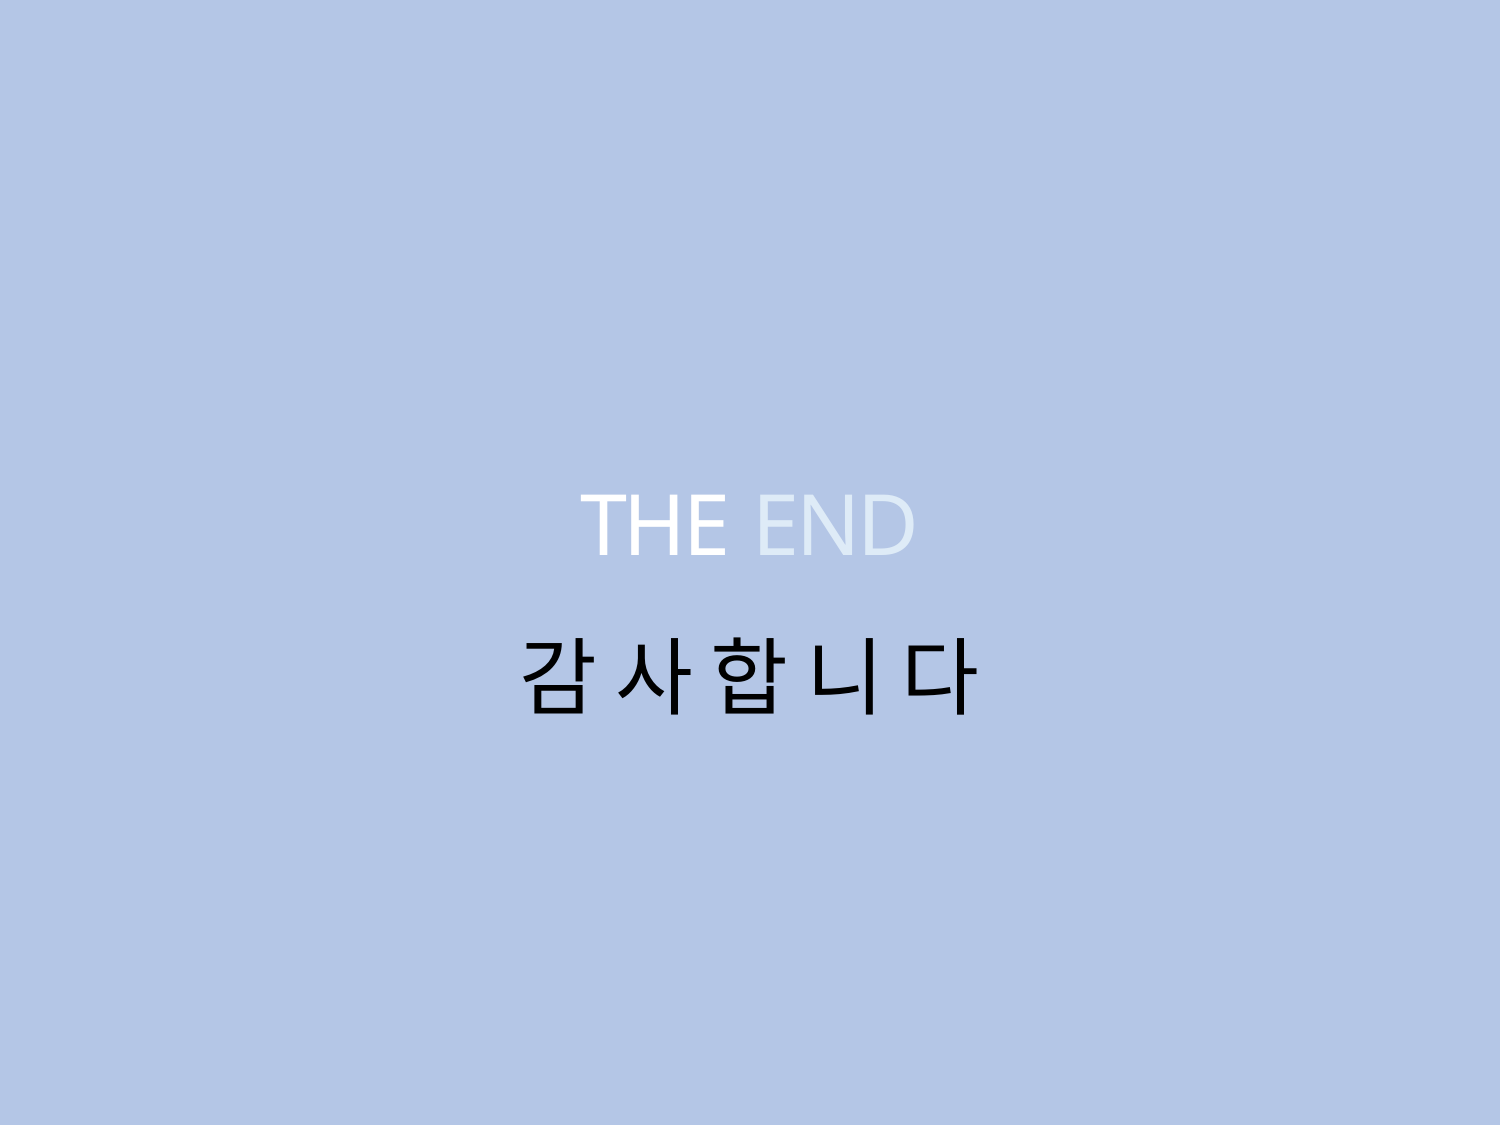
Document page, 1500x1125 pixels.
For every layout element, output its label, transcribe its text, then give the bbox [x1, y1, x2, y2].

text_box THE END 감 사 합 니 다 [505, 413, 995, 733]
